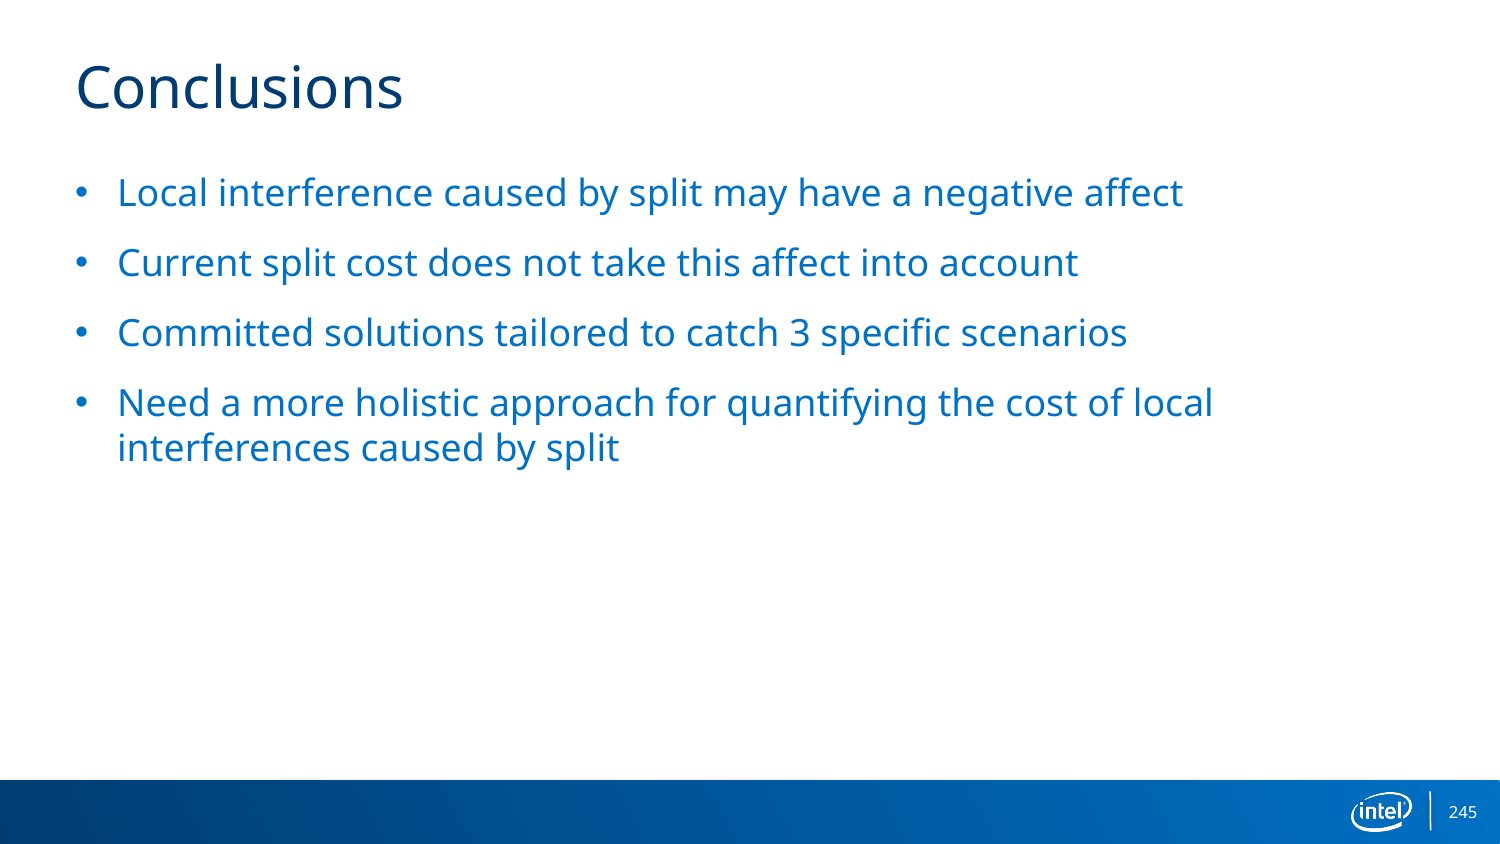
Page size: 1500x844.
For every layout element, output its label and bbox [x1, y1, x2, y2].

slide_number [1127, 791, 1478, 837]
title [75, 50, 1425, 160]
list [75, 168, 1425, 732]
